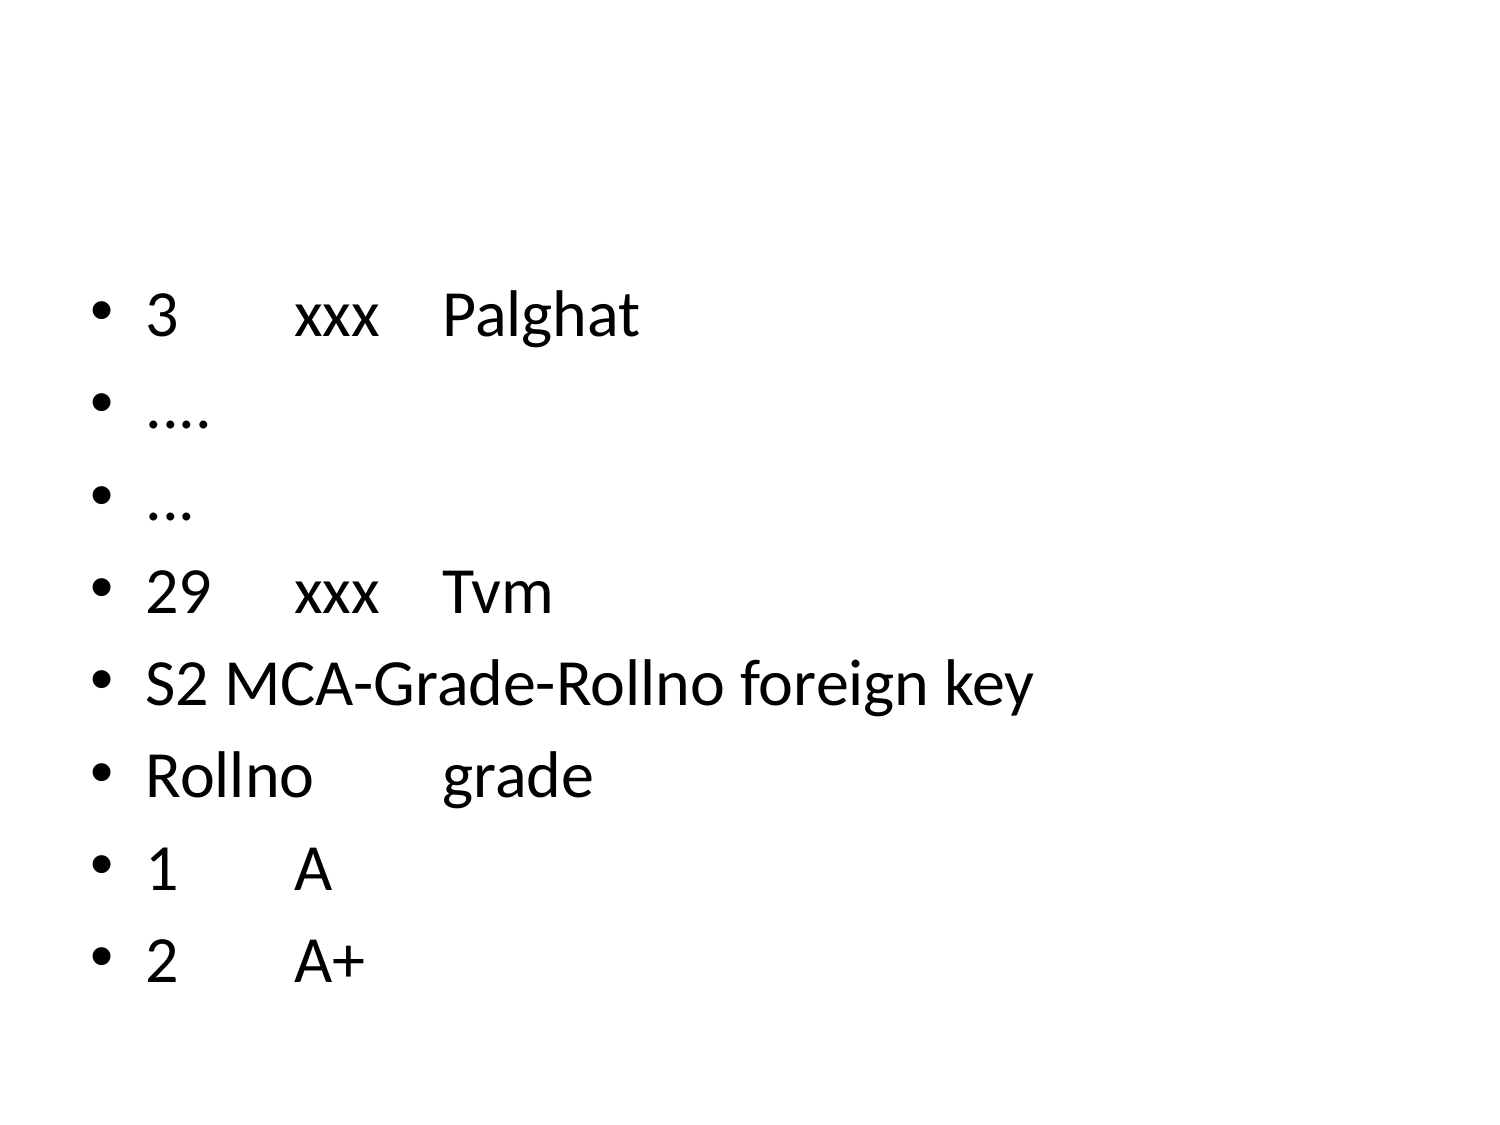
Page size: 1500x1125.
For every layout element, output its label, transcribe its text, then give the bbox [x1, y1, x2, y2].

list 3 xxx Palghat .... ... 29 xxx Tvm S2 MCA-Grade-Rollno foreign key Rollno grade 1 A 2 A+ [75, 262, 1425, 1005]
